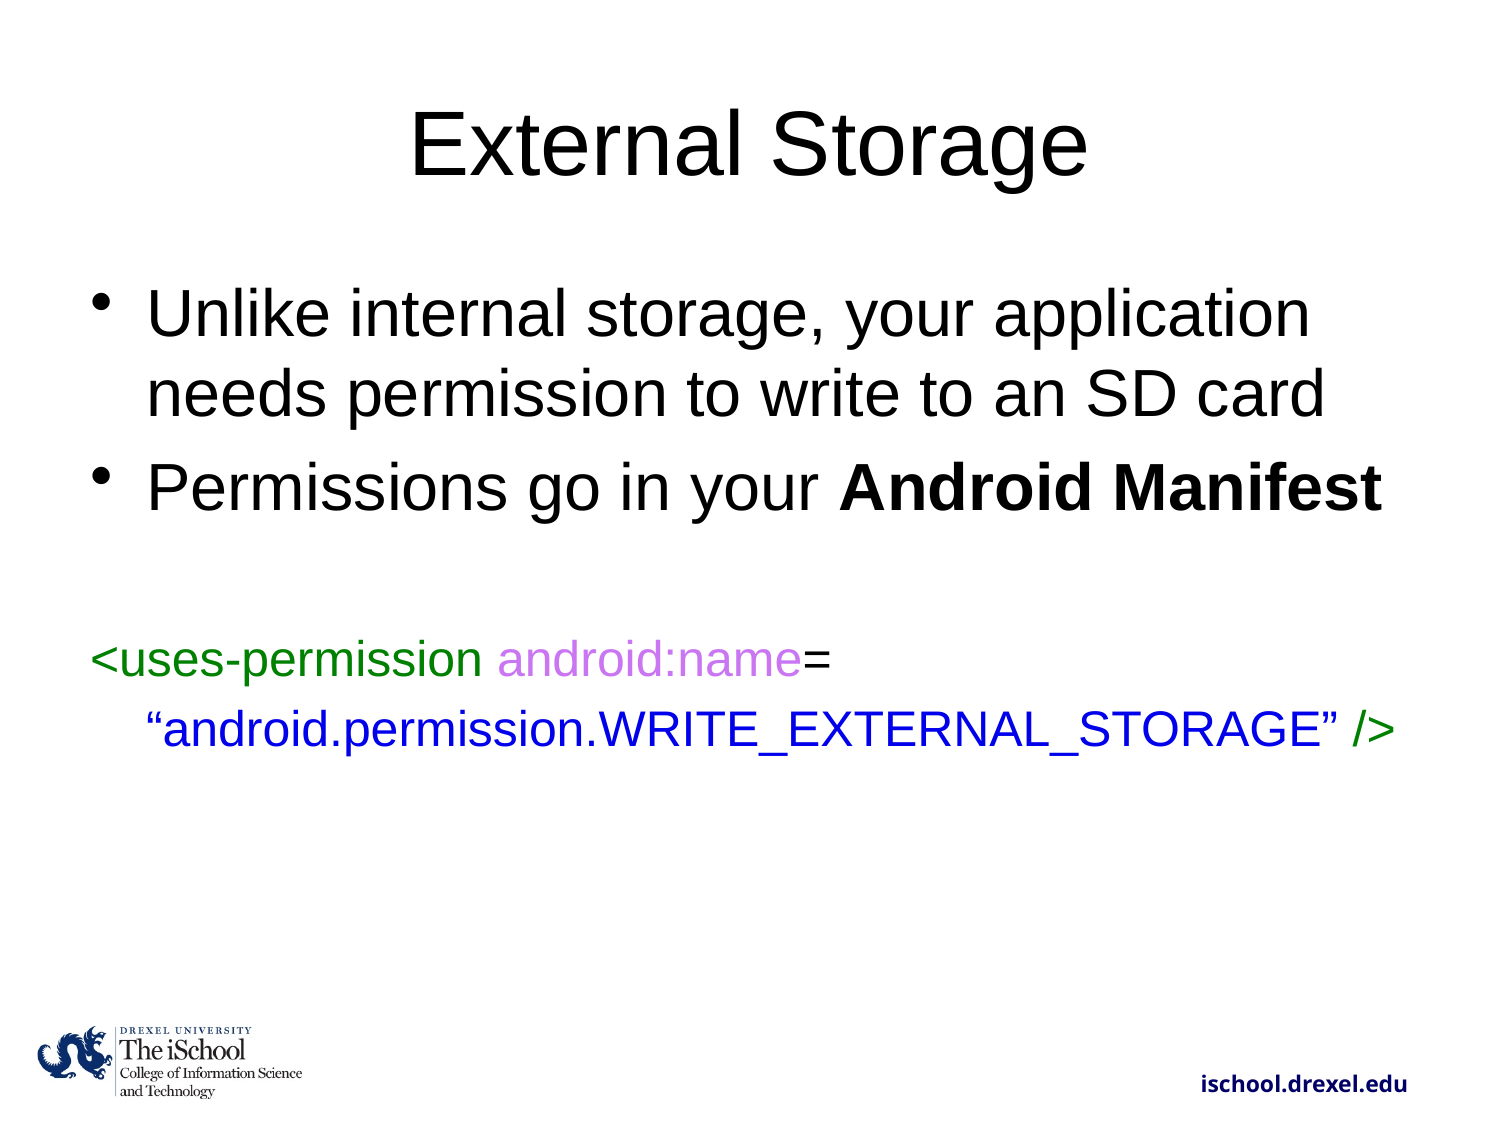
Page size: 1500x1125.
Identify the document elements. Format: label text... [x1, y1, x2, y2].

list Unlike internal storage, your application needs permission to write to an SD card Permissions go in your Android Manifest <uses-permission android:name= “android.permission.WRITE_EXTERNAL_STORAGE” /> [74, 262, 1426, 1006]
title External Storage [74, 44, 1426, 233]
picture [37, 1026, 302, 1099]
